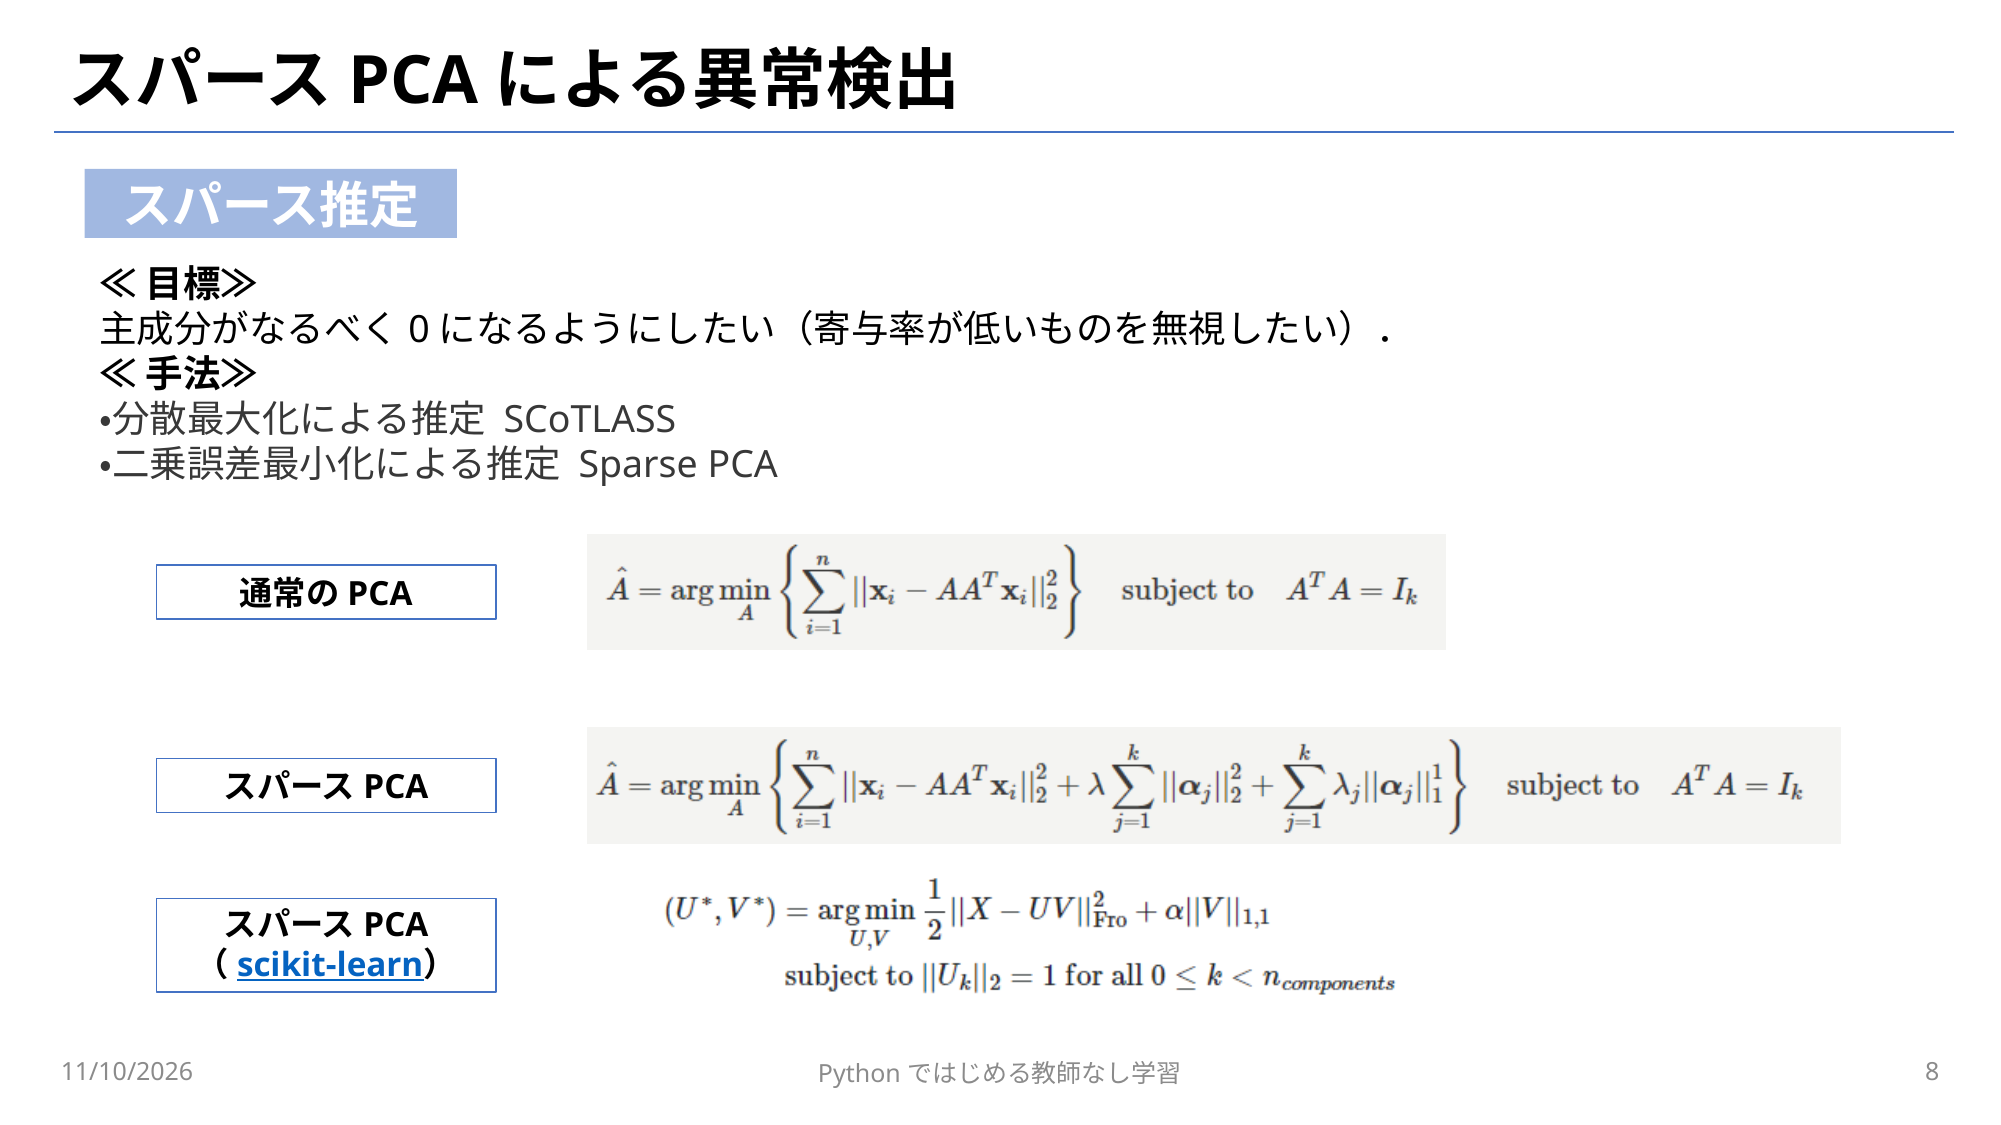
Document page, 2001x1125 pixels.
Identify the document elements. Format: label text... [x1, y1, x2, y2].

footer Pythonではじめる教師なし学習 [662, 1042, 1338, 1103]
text_box スパース推定 [84, 168, 457, 238]
text_box ≪目標≫ 主成分がなるべく0になるようにしたい（寄与率が低いものを無視したい）． ≪手法≫ ・分散最大化による推定 SCoTLASS ・二乗誤差最小化による推定 Sparse PCA [84, 252, 1400, 492]
slide_number 8 [1504, 1042, 1955, 1103]
text_box 通常のPCA [156, 565, 496, 619]
picture [587, 727, 1841, 844]
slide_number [45, 1042, 496, 1103]
picture [587, 866, 1479, 1009]
title スパースPCAによる異常検出 [53, 36, 1955, 128]
text_box スパースPCA [156, 758, 496, 813]
picture [587, 534, 1446, 650]
text_box スパースPCA （scikit-learn） [156, 898, 496, 993]
